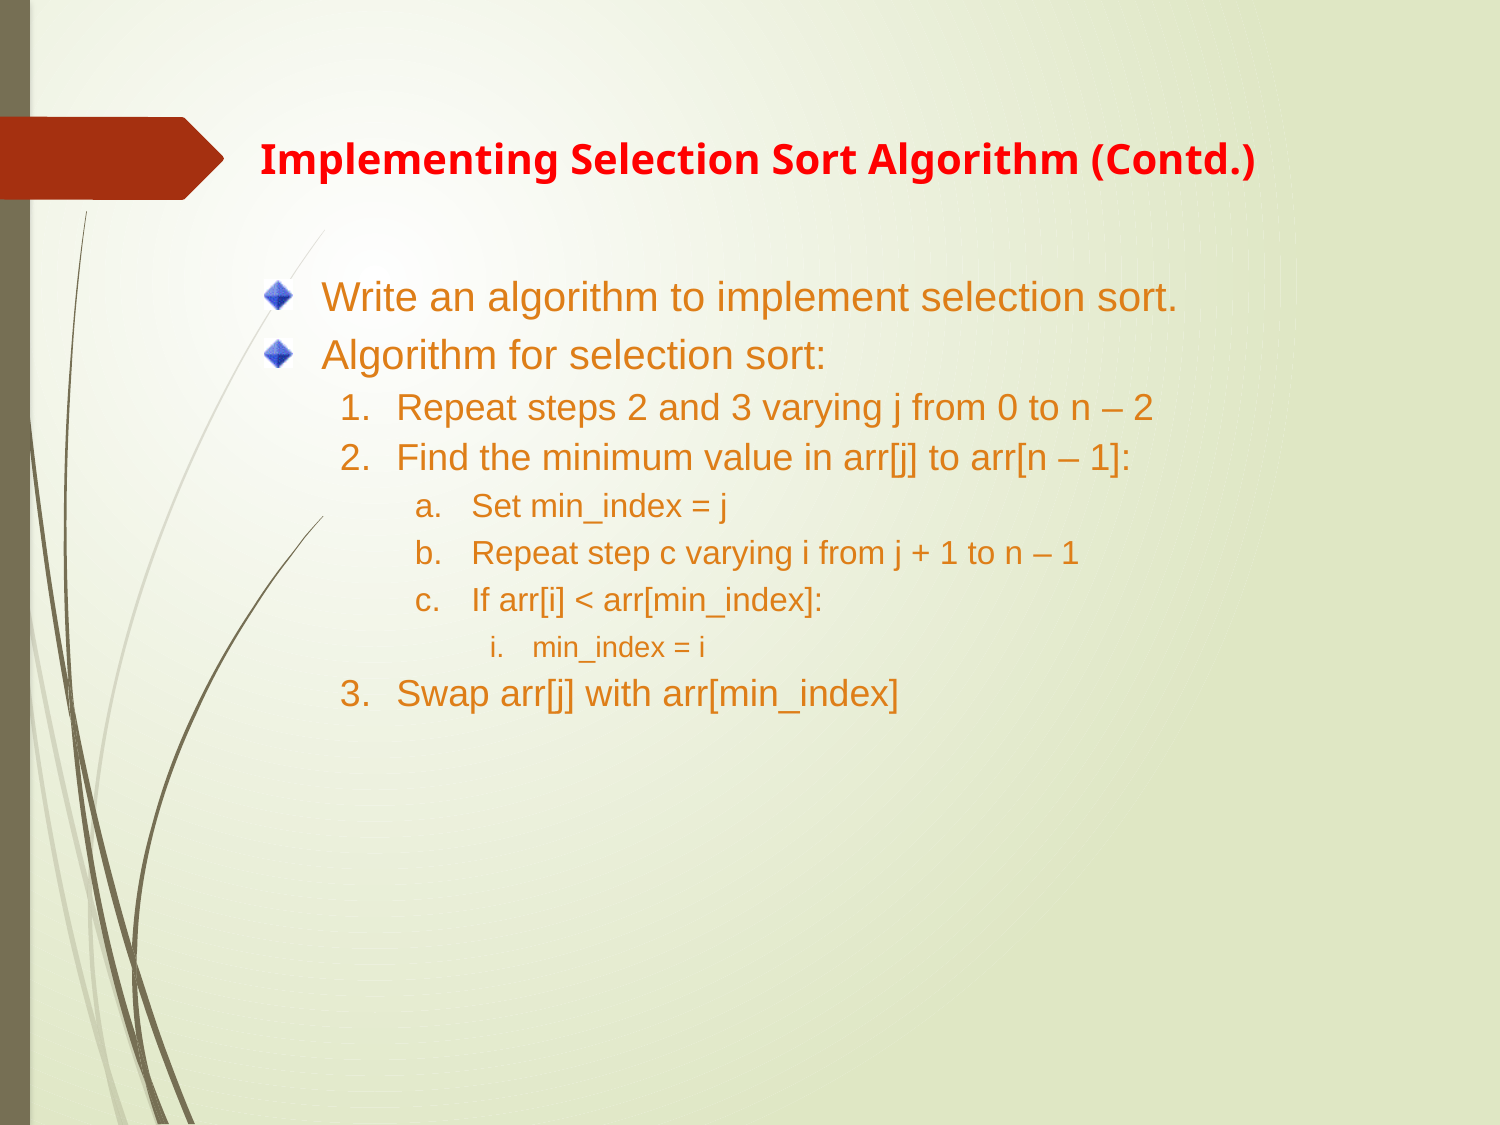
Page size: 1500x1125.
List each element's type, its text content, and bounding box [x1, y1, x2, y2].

text_box Implementing Selection Sort Algorithm (Contd.) [245, 125, 1371, 190]
picture [264, 338, 293, 368]
text_box Write an algorithm to implement selection sort. Algorithm for selection sort: Repeat steps 2 and 3 varying j from 0 to n – 2 Find the minimum value in arr[j] to arr[n – 1]: Set min_index = j Repeat step c varying i from j + 1 to n – 1 If arr[i] < arr[min_index]: i. min_index = i Swap arr[j] with arr[min_index] [250, 262, 1451, 1012]
picture [264, 279, 293, 310]
